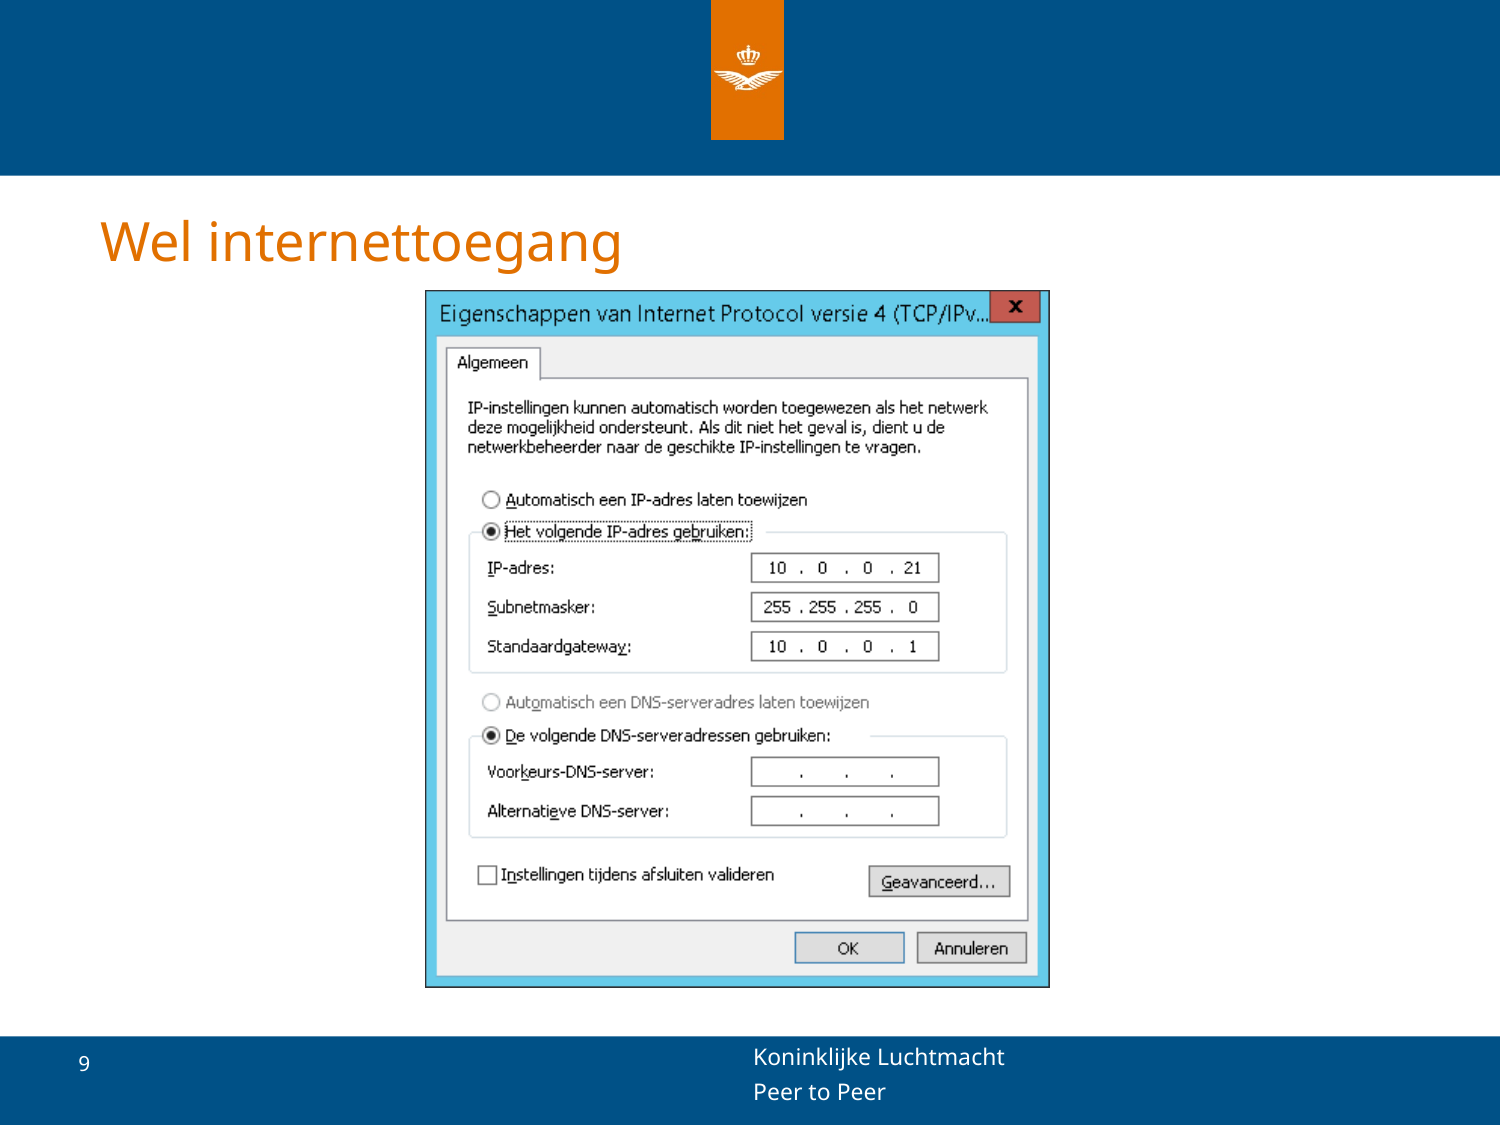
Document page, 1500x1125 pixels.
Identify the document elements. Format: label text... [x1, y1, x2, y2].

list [425, 290, 1050, 988]
title Wel internettoegang [100, 207, 1376, 273]
picture [711, 0, 784, 140]
